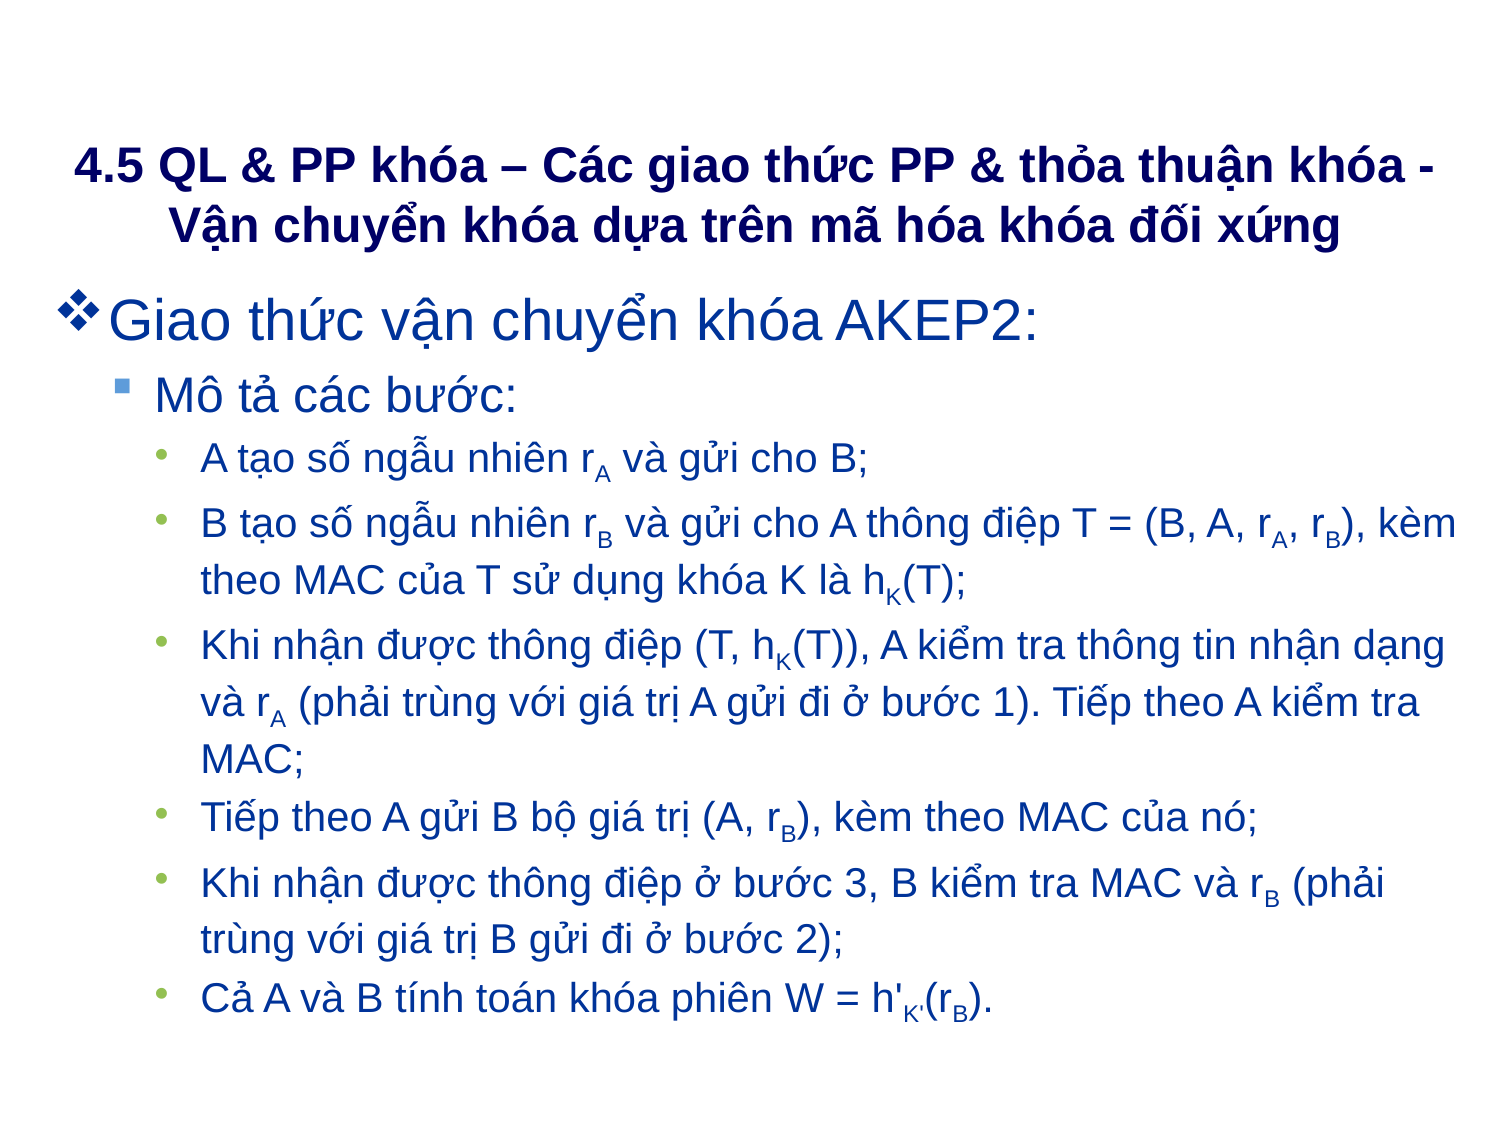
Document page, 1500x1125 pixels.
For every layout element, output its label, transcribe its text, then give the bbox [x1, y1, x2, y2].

list Giao thức vận chuyển khóa AKEP2: Mô tả các bước: A tạo số ngẫu nhiên rA và gửi cho B; B tạo số ngẫu nhiên rB và gửi cho A thông điệp T = (B, A, rA, rB), kèm theo MAC của T sử dụng khóa K là hK(T); Khi nhận được thông điệp (T, hK(T)), A kiểm tra thông tin nhận dạng và rA (phải trùng với giá trị A gửi đi ở bước 1). Tiếp theo A kiểm tra MAC; Tiếp theo A gửi B bộ giá trị (A, rB), kèm theo MAC của nó; Khi nhận được thông điệp ở bước 3, B kiểm tra MAC và rB (phải trùng với giá trị B gửi đi ở bước 2); Cả A và B tính toán khóa phiên W = h'K'(rB). [37, 275, 1474, 1025]
title 4.5 QL & PP khóa – Các giao thức PP & thỏa thuận khóa - Vận chuyển khóa dựa trên mã hóa khóa đối xứng [37, 125, 1474, 250]
